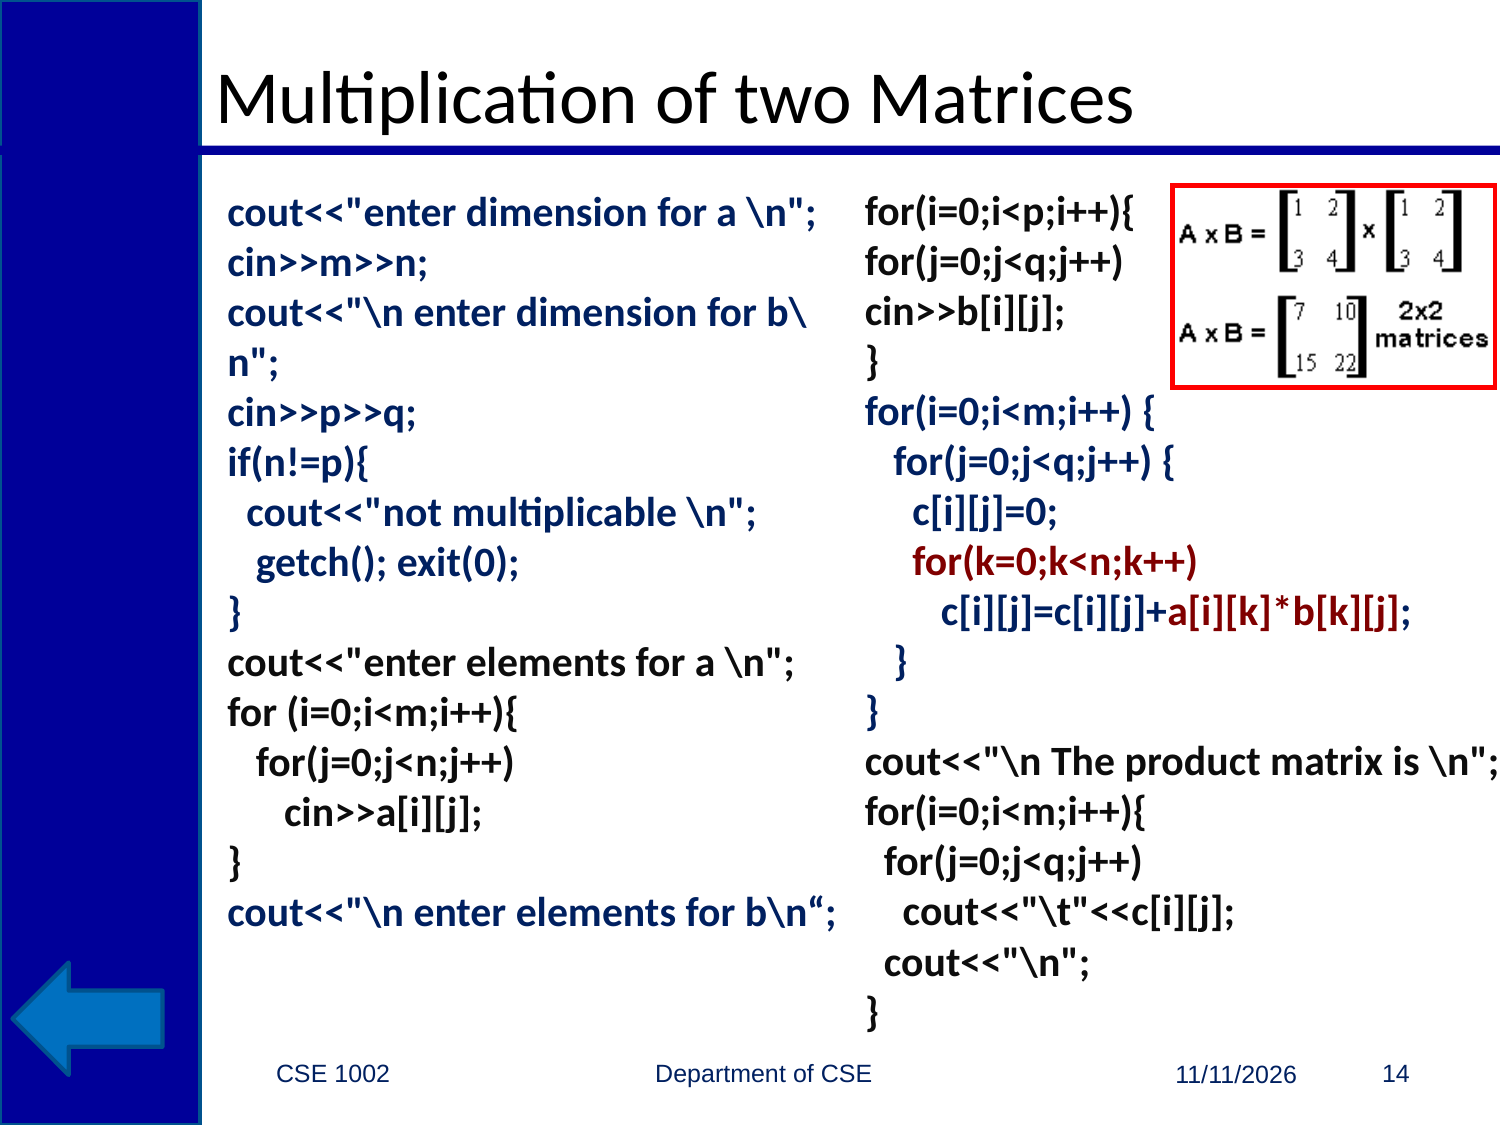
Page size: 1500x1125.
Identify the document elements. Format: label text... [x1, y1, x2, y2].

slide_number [1050, 1043, 1313, 1104]
text_box for(i=0;i<p;i++){ for(j=0;j<q;j++) cin>>b[i][j]; } for(i=0;i<m;i++) { for(j=0;j<q;j++) { c[i][j]=0; for(k=0;k<n;k++) c[i][j]=c[i][j]+a[i][k]*b[k][j]; } } cout<<"\n The product matrix is \n"; for(i=0;i<m;i++){ for(j=0;j<q;j++) cout<<"\t"<<c[i][j]; cout<<"\n"; } [849, 176, 1500, 1042]
title Multiplication of two Matrices [200, 37, 1375, 150]
slide_number 14 [1312, 1042, 1425, 1103]
text_box cout<<"enter dimension for a \n"; cin>>m>>n; cout<<"\n enter dimension for b\n"; cin>>p>>q; if(n!=p){ cout<<"not multiplicable \n"; getch(); exit(0); } cout<<"enter elements for a \n"; for (i=0;i<m;i++){ for(j=0;j<n;j++) cin>>a[i][j]; } cout<<"\n enter elements for b\n“; [212, 177, 849, 943]
text_box [10, 960, 165, 1077]
picture [1174, 187, 1494, 386]
footer CSE 1002 Department of CSE [212, 1042, 938, 1103]
